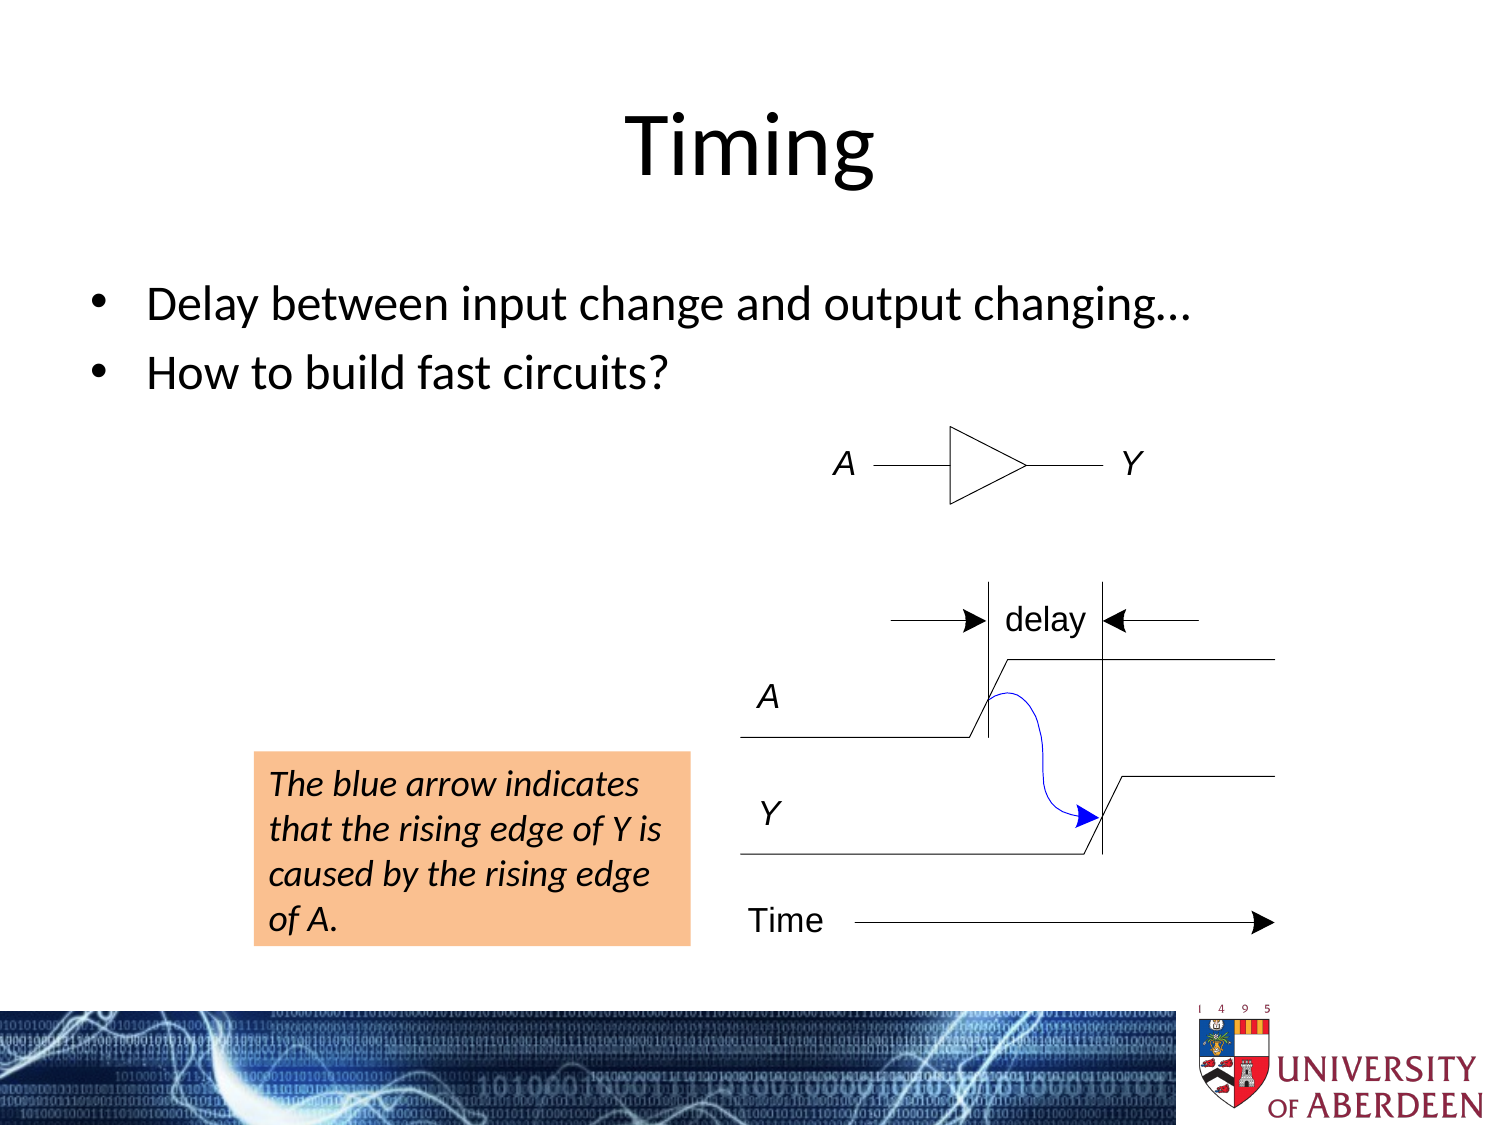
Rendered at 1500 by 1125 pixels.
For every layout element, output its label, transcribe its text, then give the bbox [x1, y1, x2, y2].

list Delay between input change and output changing… How to build fast circuits? [75, 262, 1425, 1005]
picture [0, 1011, 1176, 1125]
title Timing [75, 45, 1425, 233]
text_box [726, 420, 1306, 966]
text_box The blue arrow indicates that the rising edge of Y is caused by the rising edge of A. [253, 751, 691, 947]
